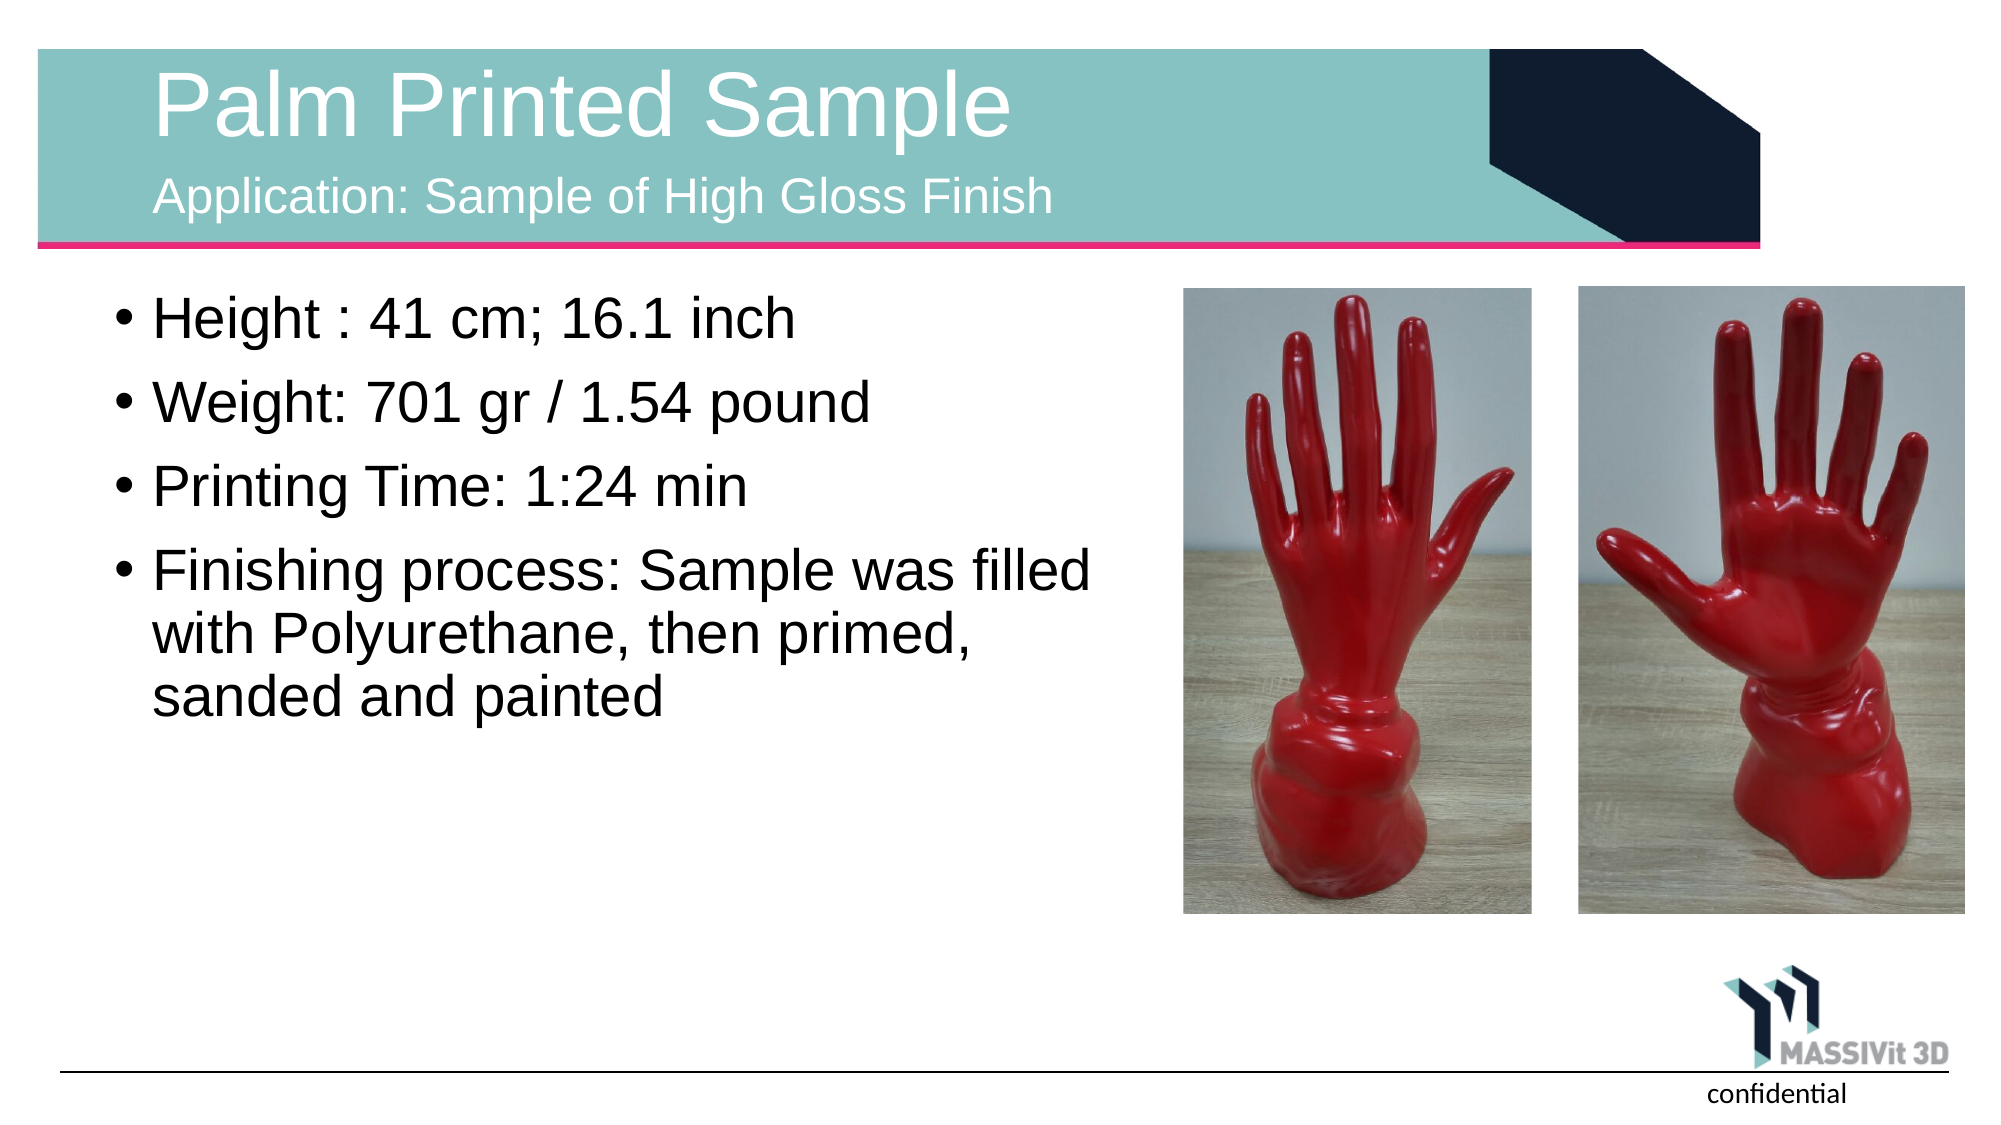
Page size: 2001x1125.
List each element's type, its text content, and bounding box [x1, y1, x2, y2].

picture [1723, 965, 1949, 1070]
picture [1578, 286, 1965, 914]
list Application: Sample of High Gloss Finish [137, 163, 1863, 284]
list Height : 41 cm; 16.1 inch Weight: 701 gr / 1.54 pound Printing Time: 1:24 min Finishing process: Sample was filled with Polyurethane, then primed, sanded and painted [99, 281, 1137, 942]
title Palm Printed Sample [137, 50, 1863, 160]
picture [1183, 288, 1532, 914]
picture [37, 49, 1761, 249]
